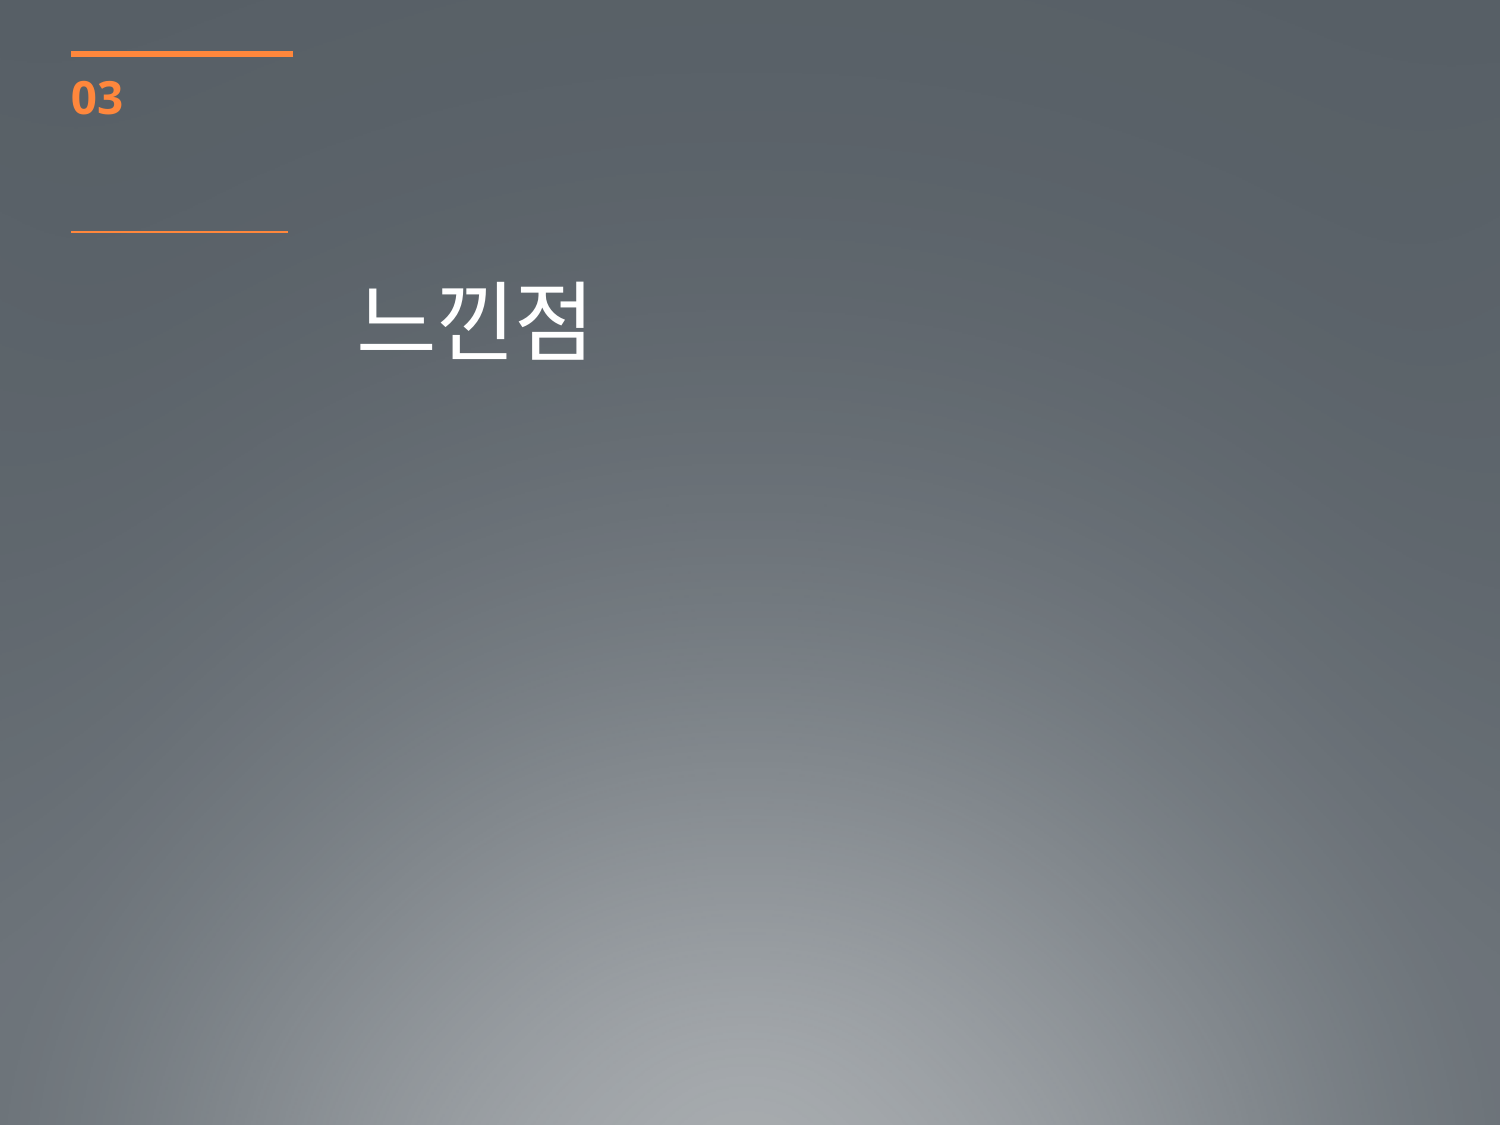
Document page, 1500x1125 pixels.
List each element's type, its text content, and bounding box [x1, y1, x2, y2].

text_box 03 [56, 61, 139, 132]
picture [0, 0, 1500, 1125]
title 느낀점 [341, 149, 1235, 490]
